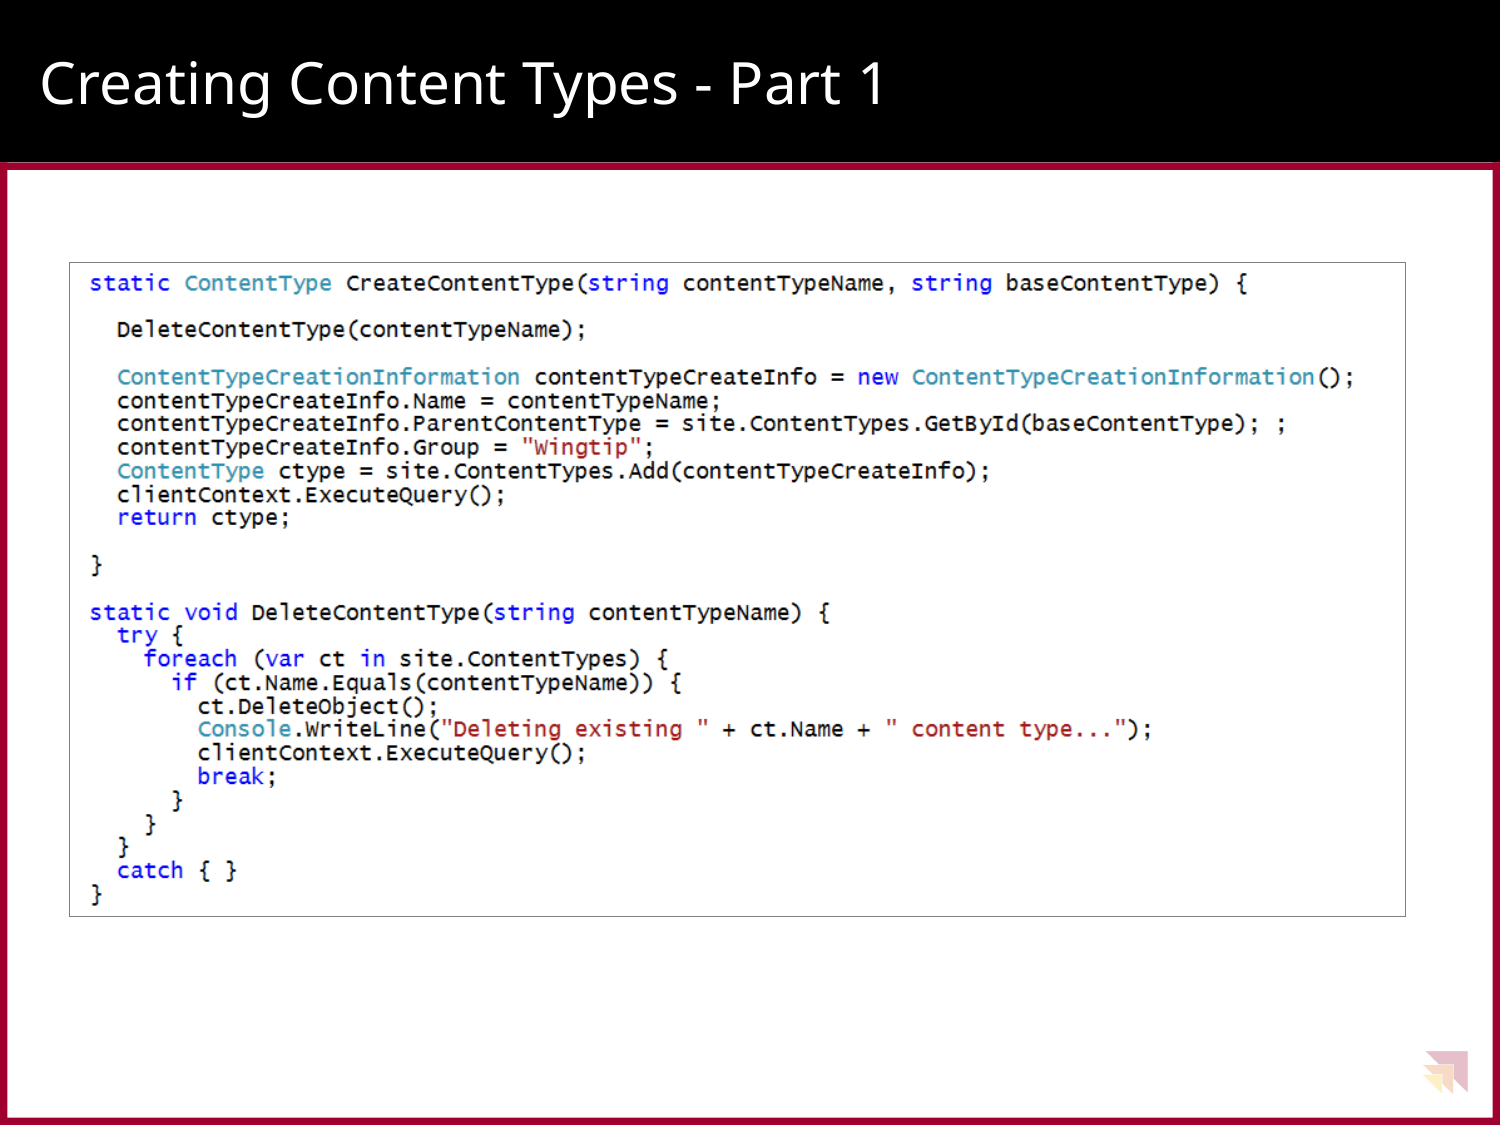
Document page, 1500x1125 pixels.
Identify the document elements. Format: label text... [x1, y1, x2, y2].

picture [69, 262, 1406, 918]
title Creating Content Types - Part 1 [24, 12, 1438, 150]
